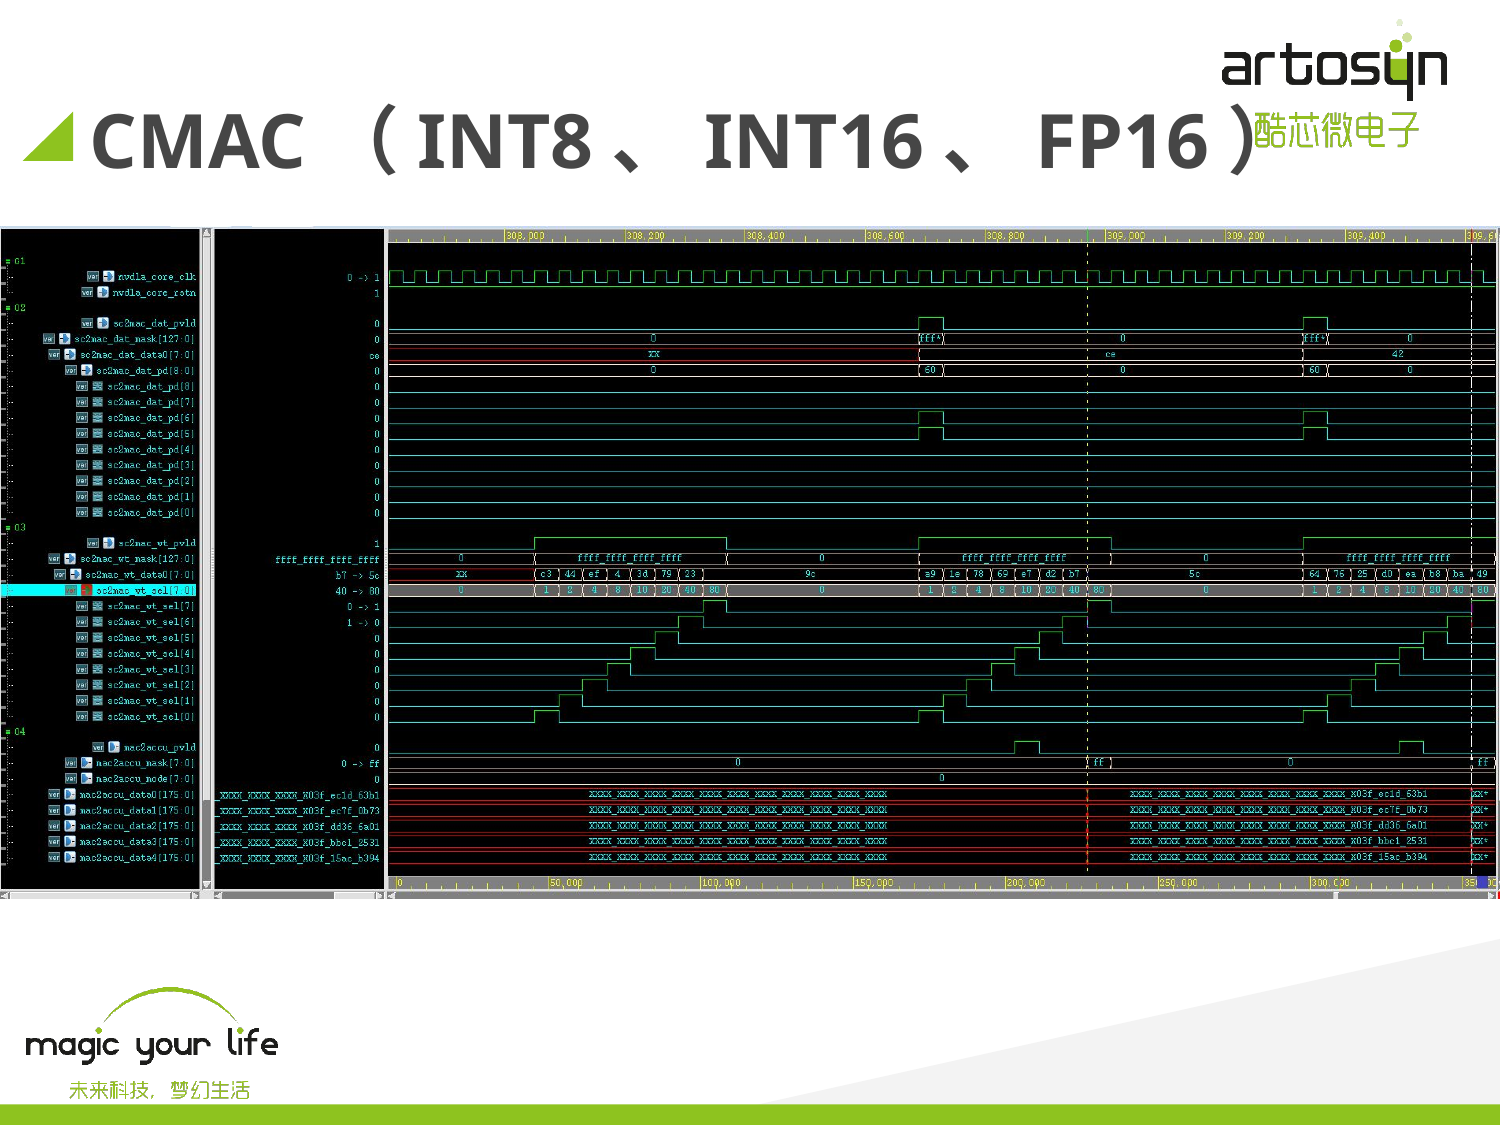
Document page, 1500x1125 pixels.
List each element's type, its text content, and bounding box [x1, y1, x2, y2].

picture [1222, 19, 1447, 152]
picture [26, 987, 278, 1099]
picture [0, 226, 1500, 899]
title CMAC（INT8、INT16、FP16） [75, 45, 1425, 226]
